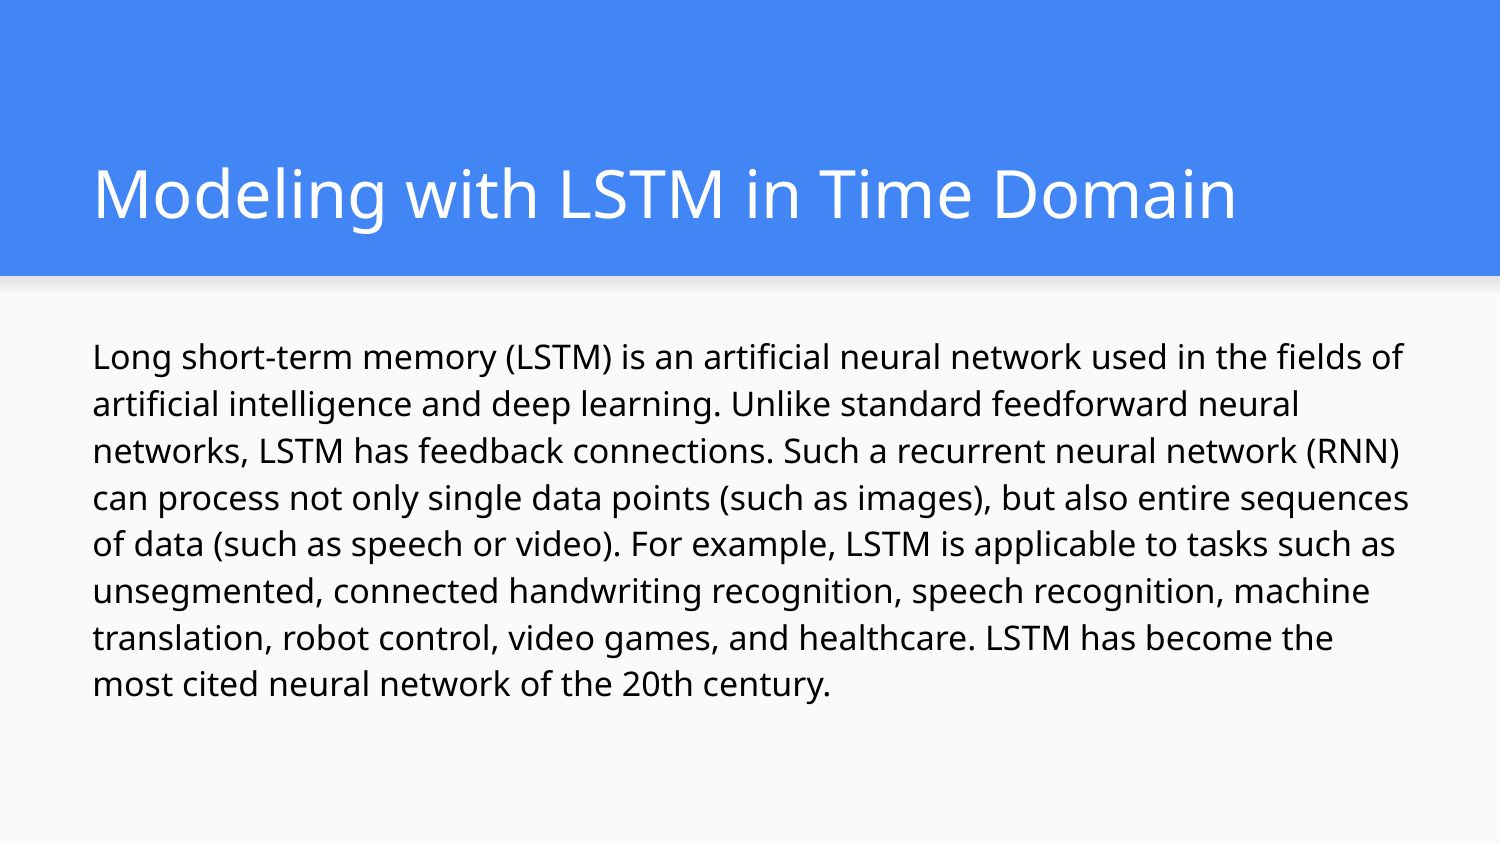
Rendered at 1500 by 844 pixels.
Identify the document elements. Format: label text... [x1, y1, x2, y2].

list Long short-term memory (LSTM) is an artificial neural network used in the fields of artificial intelligence and deep learning. Unlike standard feedforward neural networks, LSTM has feedback connections. Such a recurrent neural network (RNN) can process not only single data points (such as images), but also entire sequences of data (such as speech or video). For example, LSTM is applicable to tasks such as unsegmented, connected handwriting recognition, speech recognition, machine translation, robot control, video games, and healthcare. LSTM has become the most cited neural network of the 20th century. [77, 314, 1427, 760]
title Modeling with LSTM in Time Domain [77, 121, 1427, 248]
